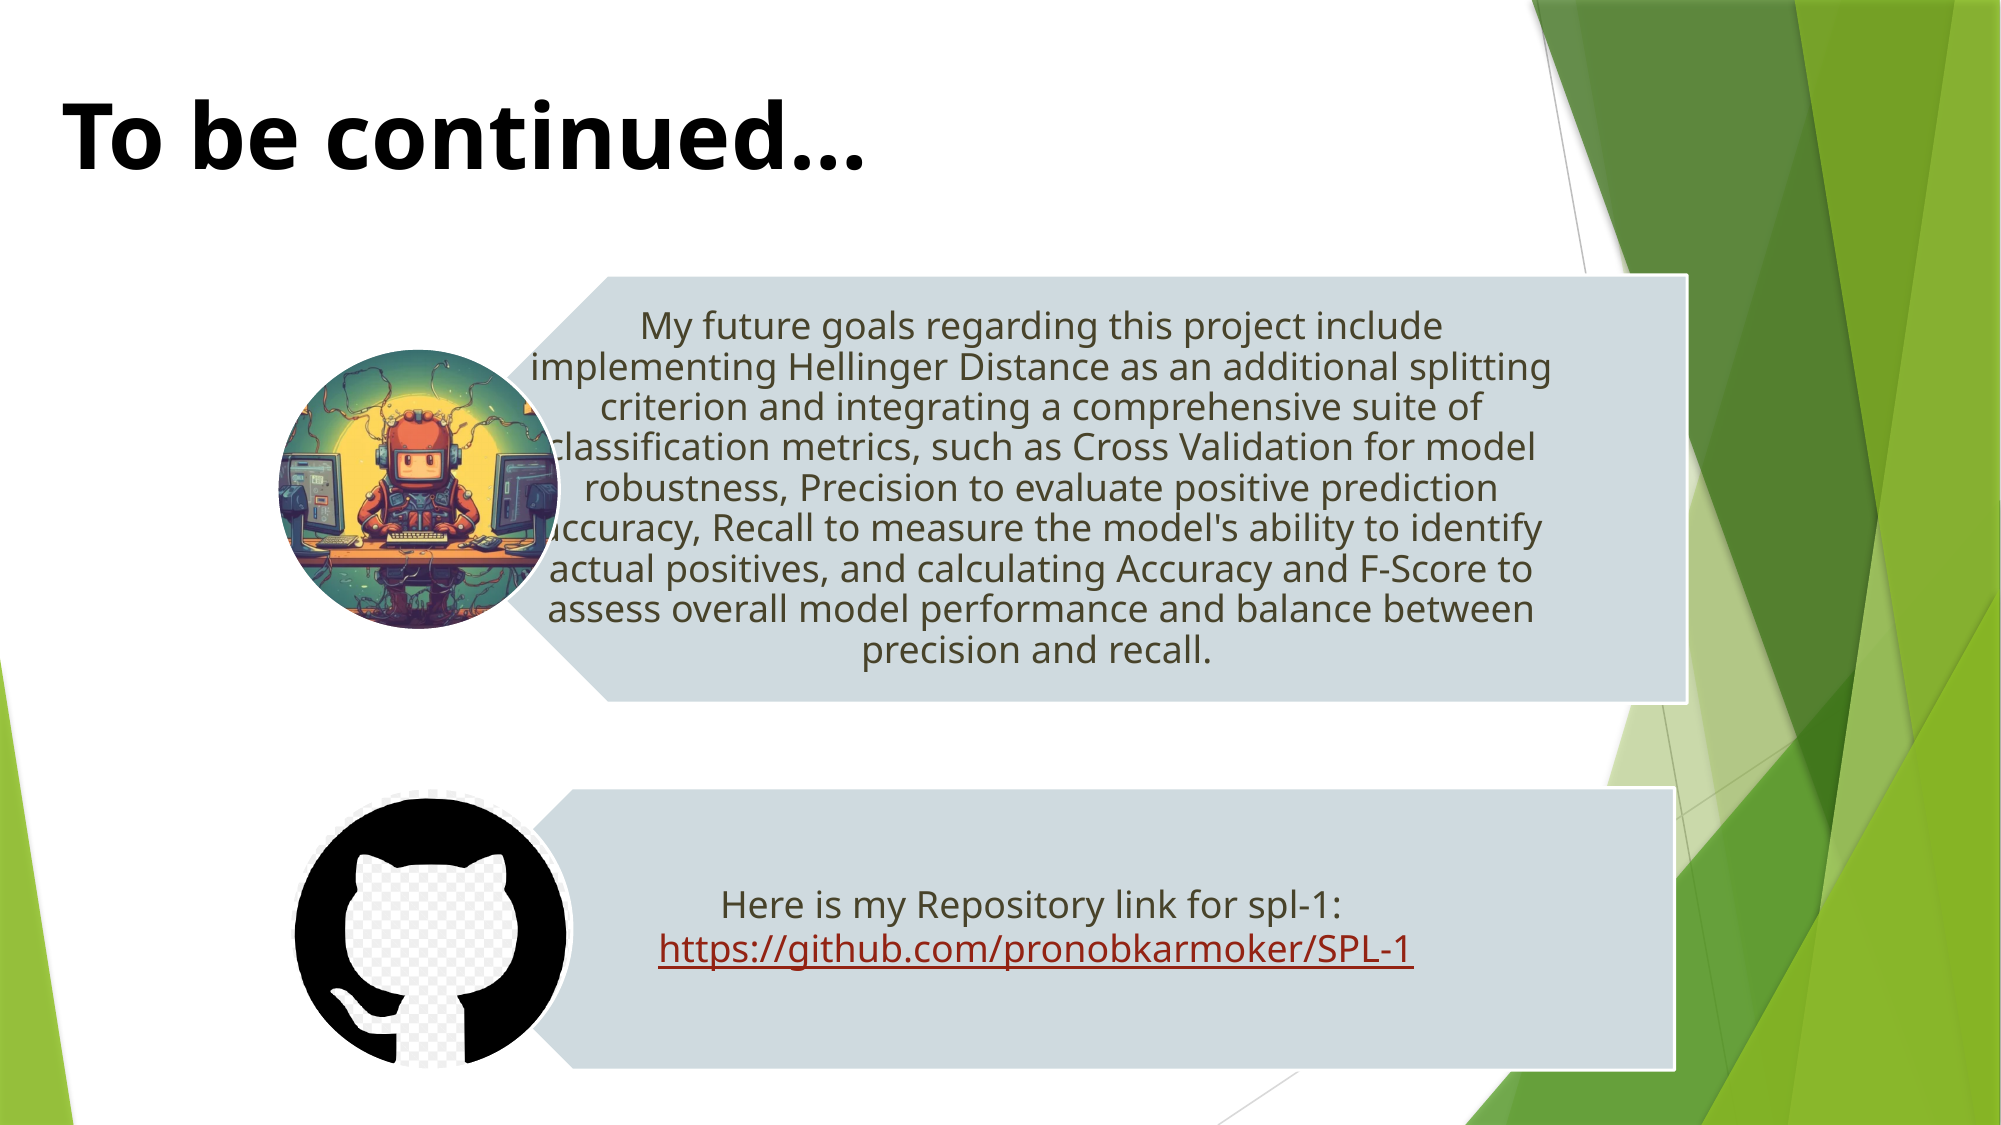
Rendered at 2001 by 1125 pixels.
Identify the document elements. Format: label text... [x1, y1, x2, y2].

text_box To be continued… [46, 70, 1488, 195]
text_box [46, 274, 1918, 1071]
